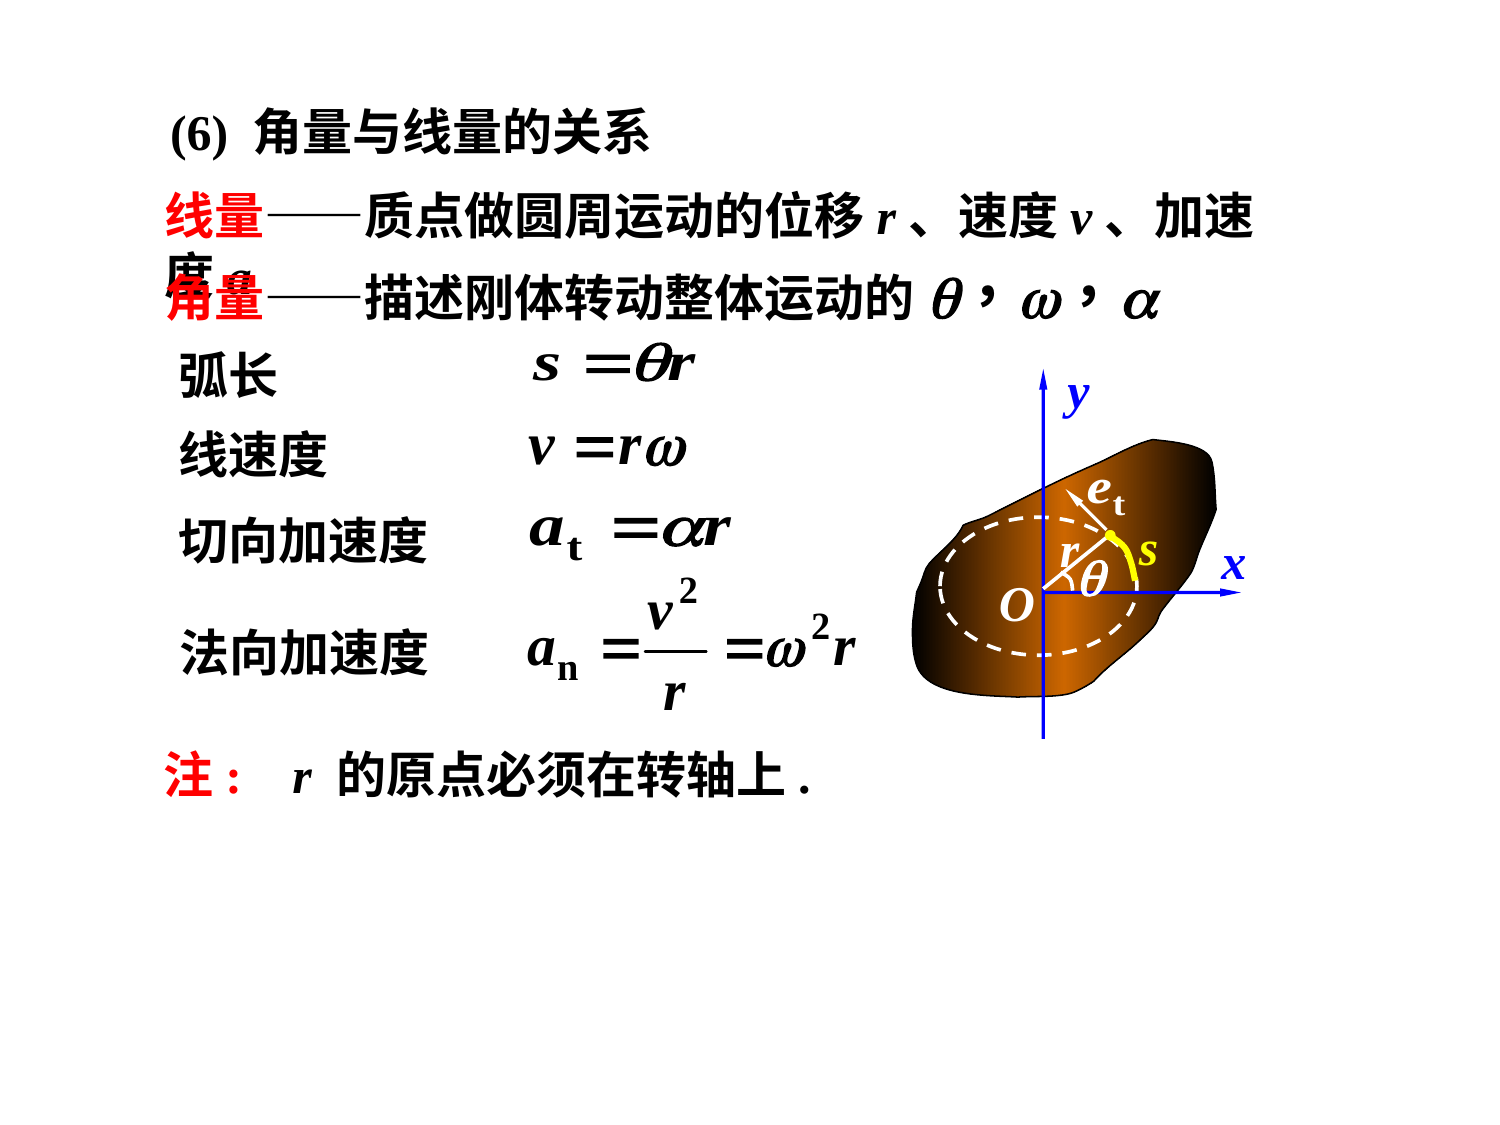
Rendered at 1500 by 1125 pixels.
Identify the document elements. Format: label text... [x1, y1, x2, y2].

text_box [924, 263, 1176, 333]
text_box 注: r 的原点必须在转轴上. [148, 736, 876, 812]
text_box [519, 559, 871, 724]
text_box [519, 424, 700, 481]
text_box (6) 角量与线量的关系 [155, 74, 715, 168]
text_box 法向加速度 [164, 614, 467, 689]
text_box 切向加速度 [163, 501, 455, 577]
text_box 弧长 [163, 336, 305, 412]
text_box 角量——描述刚体转动整体运动的 [150, 258, 1000, 334]
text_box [519, 485, 746, 576]
text_box 线量——质点做圆周运动的位移r、速度v、加速度a [150, 177, 1313, 312]
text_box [912, 350, 1262, 739]
text_box 线速度 [163, 416, 355, 492]
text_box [519, 329, 713, 395]
